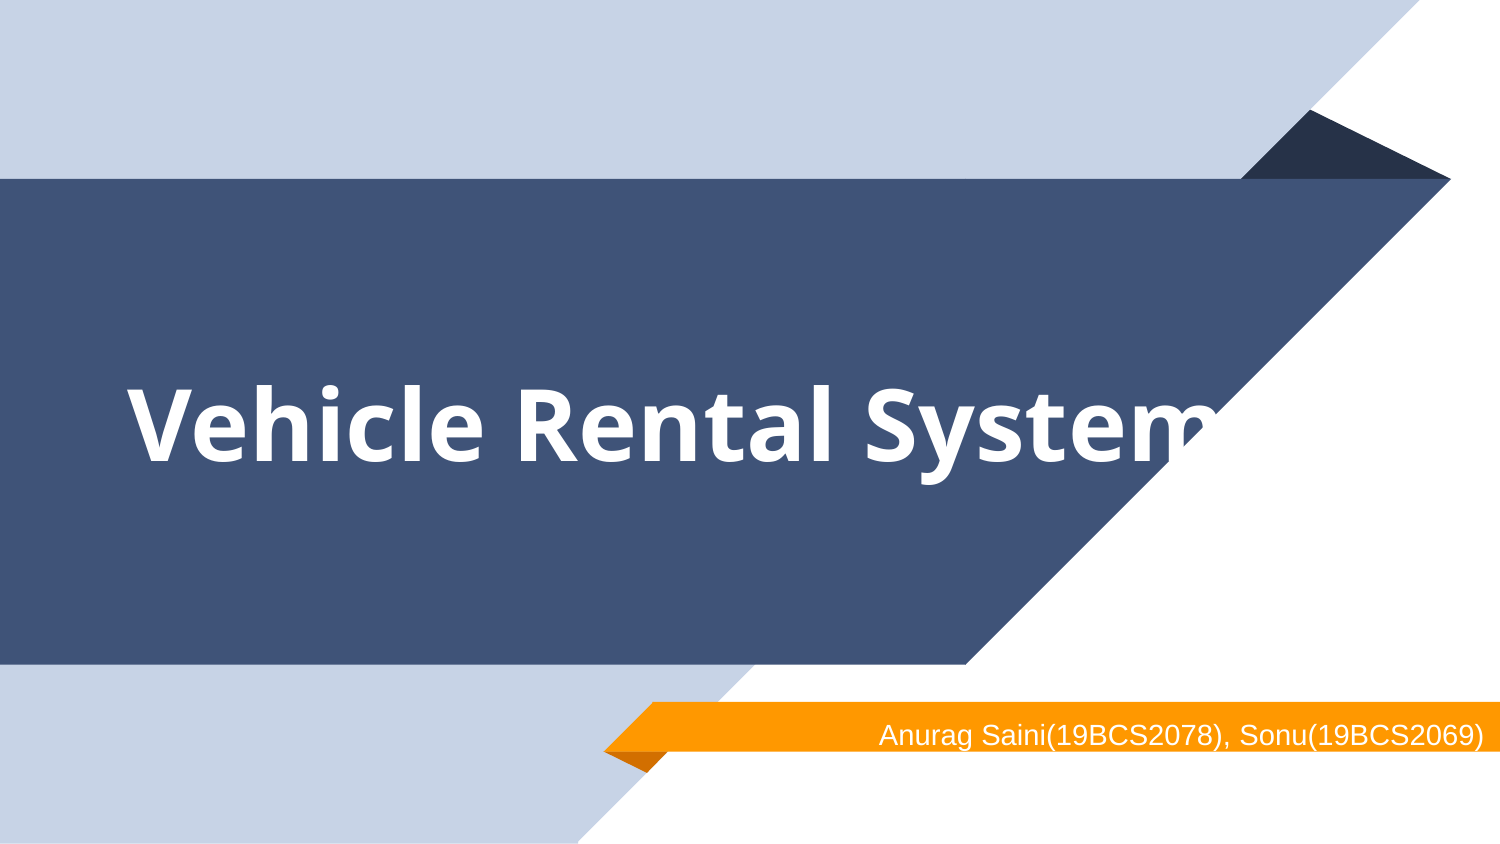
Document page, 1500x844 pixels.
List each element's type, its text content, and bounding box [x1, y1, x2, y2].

title Vehicle Rental System [112, 178, 1338, 665]
text_box Anurag Saini(19BCS2078), Sonu(19BCS2069) [725, 708, 1500, 759]
